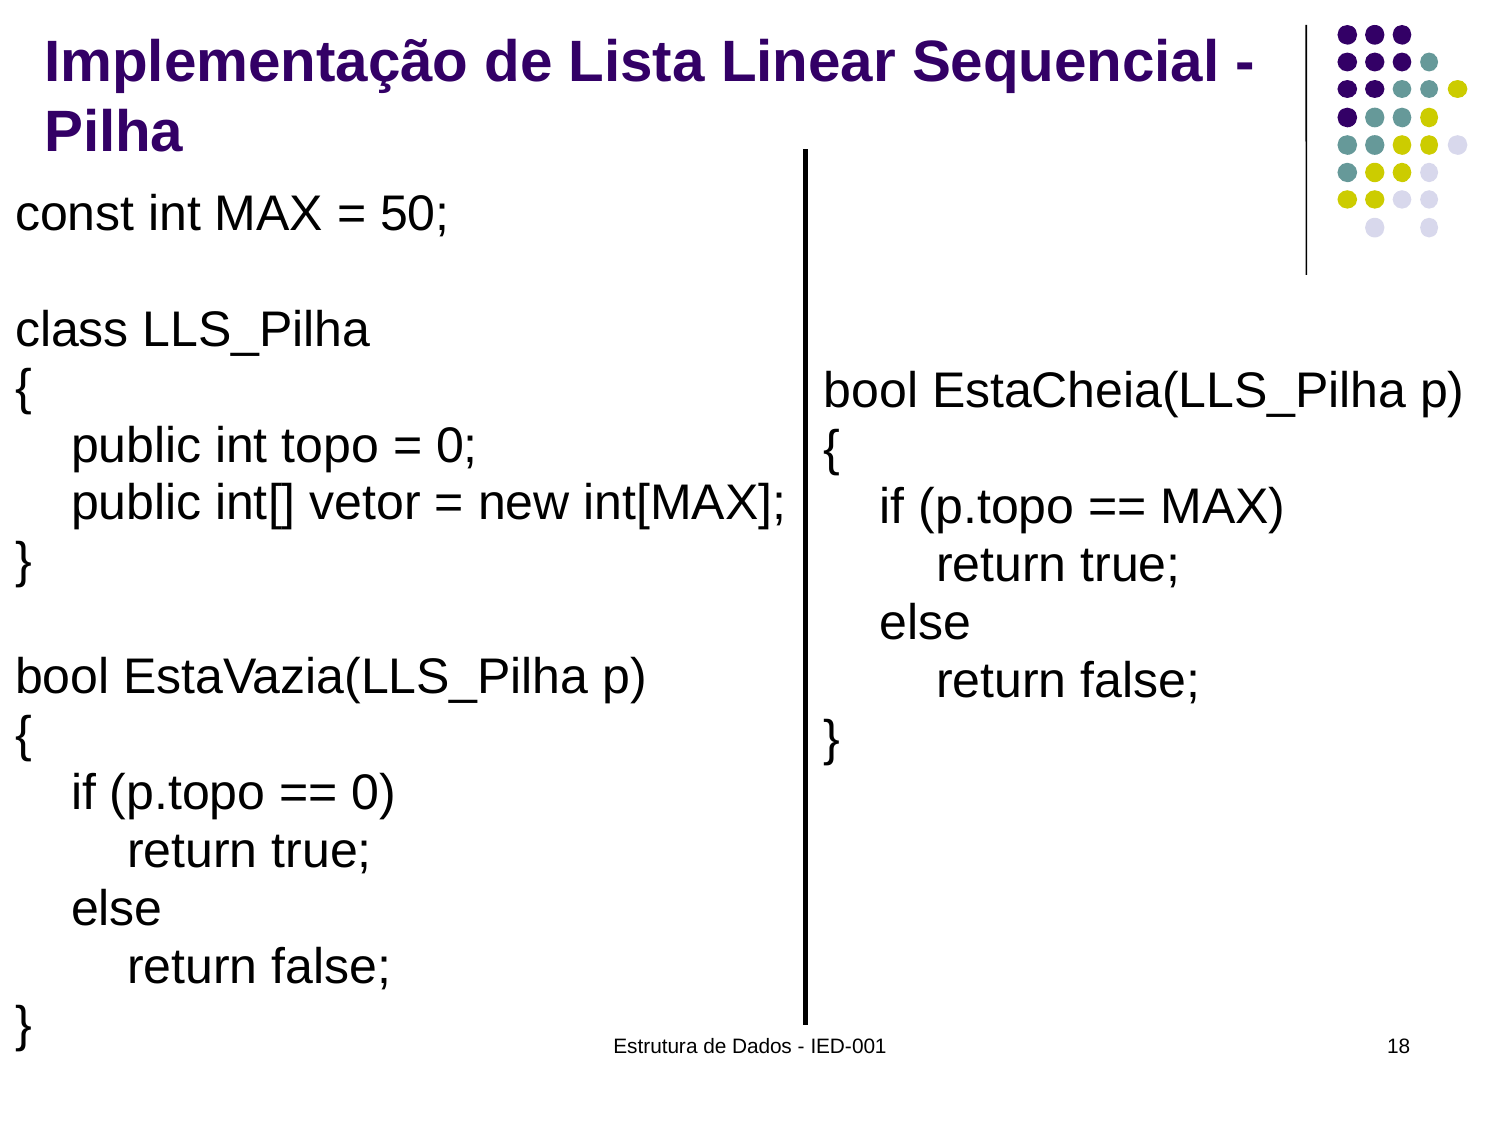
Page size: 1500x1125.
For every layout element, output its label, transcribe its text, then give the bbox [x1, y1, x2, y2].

slide_number 18 [1074, 1024, 1426, 1101]
footer Estrutura de Dados - IED-001 [512, 1024, 988, 1101]
title Implementação de Lista Linear Sequencial - Pilha [29, 19, 1282, 171]
list const int MAX = 50; class LLS_Pilha { public int topo = 0; public int[] vetor = new int[MAX]; } bool EstaVazia(LLS_Pilha p) { if (p.topo == 0) return true; else return false; } [0, 184, 801, 1084]
text_box bool EstaCheia(LLS_Pilha p) { if (p.topo == MAX) return true; else return false; } [810, 361, 1500, 846]
